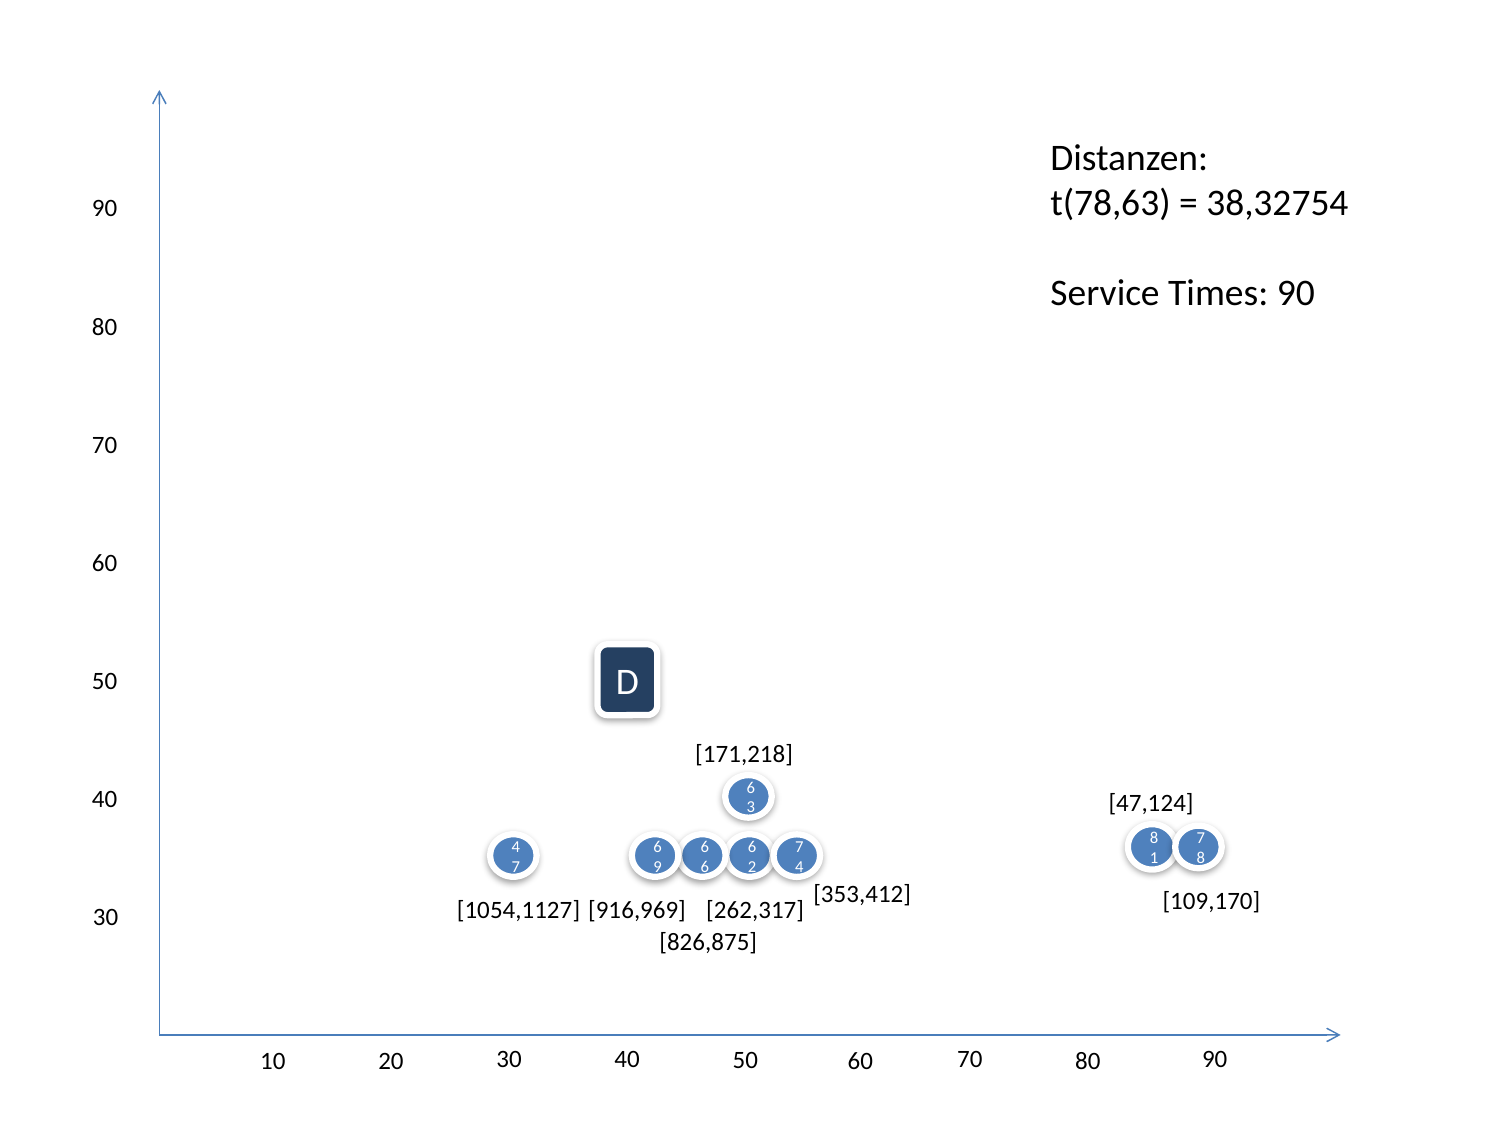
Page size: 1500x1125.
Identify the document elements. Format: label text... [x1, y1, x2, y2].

text_box 30 [481, 1043, 537, 1080]
text_box 81 [1124, 824, 1175, 873]
text_box 70 [77, 420, 133, 466]
text_box 40 [599, 1043, 655, 1080]
text_box 69 [628, 831, 682, 880]
text_box 80 [77, 302, 133, 348]
text_box 40 [77, 775, 133, 820]
text_box 90 [1187, 1043, 1243, 1080]
text_box 63 [722, 775, 775, 821]
text_box [353,412] [798, 869, 927, 915]
text_box Distanzen: t(78,63) = 38,32754 Service Times: 90 [1035, 125, 1364, 321]
text_box 50 [77, 656, 133, 702]
text_box 60 [832, 1043, 889, 1082]
text_box [1054,1127] [442, 886, 596, 931]
text_box 60 [77, 538, 133, 584]
text_box [47,124] [1093, 778, 1209, 824]
text_box 47 [486, 831, 540, 880]
text_box 50 [717, 1043, 774, 1082]
text_box 20 [363, 1043, 419, 1082]
text_box 78 [1172, 824, 1225, 872]
text_box 66 [681, 831, 729, 880]
text_box 30 [78, 893, 134, 938]
text_box 62 [727, 831, 771, 880]
text_box [109,170] [1147, 876, 1276, 922]
text_box 70 [942, 1043, 998, 1080]
text_box 80 [1060, 1043, 1116, 1082]
text_box [916,969] [596, 886, 702, 931]
text_box 10 [245, 1043, 301, 1082]
text_box [171,218] [680, 729, 809, 775]
text_box D [594, 641, 661, 719]
text_box 74 [770, 831, 824, 881]
text_box 90 [77, 184, 133, 230]
text_box [262,317] [702, 886, 820, 932]
text_box [826,875] [644, 917, 773, 963]
